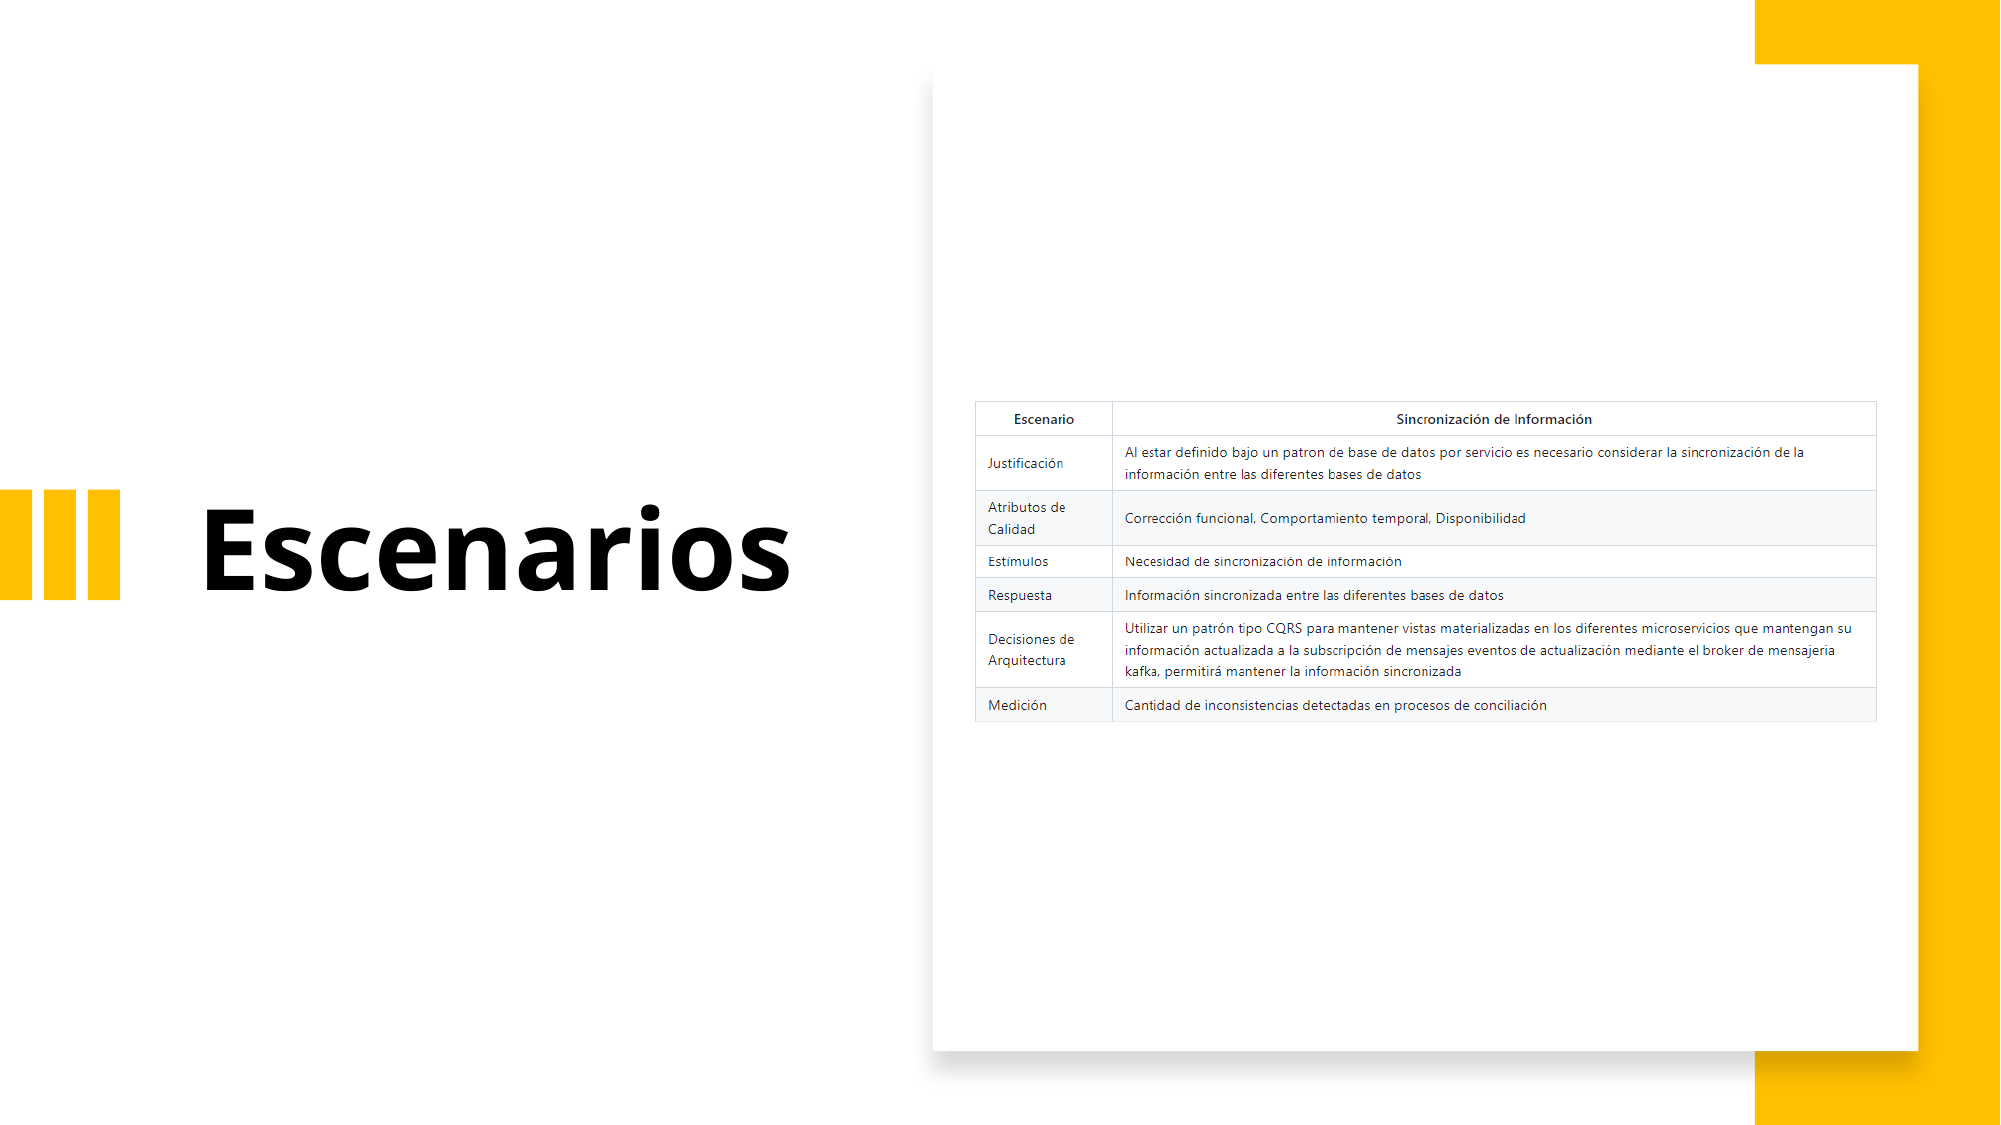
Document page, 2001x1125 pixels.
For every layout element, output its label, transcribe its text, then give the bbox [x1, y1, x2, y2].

text_box [0, 0, 1754, 1125]
title Escenarios [182, 485, 845, 878]
text_box [932, 63, 1919, 1052]
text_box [0, 489, 120, 601]
text_box [1754, 0, 2000, 1125]
picture [971, 394, 1880, 722]
